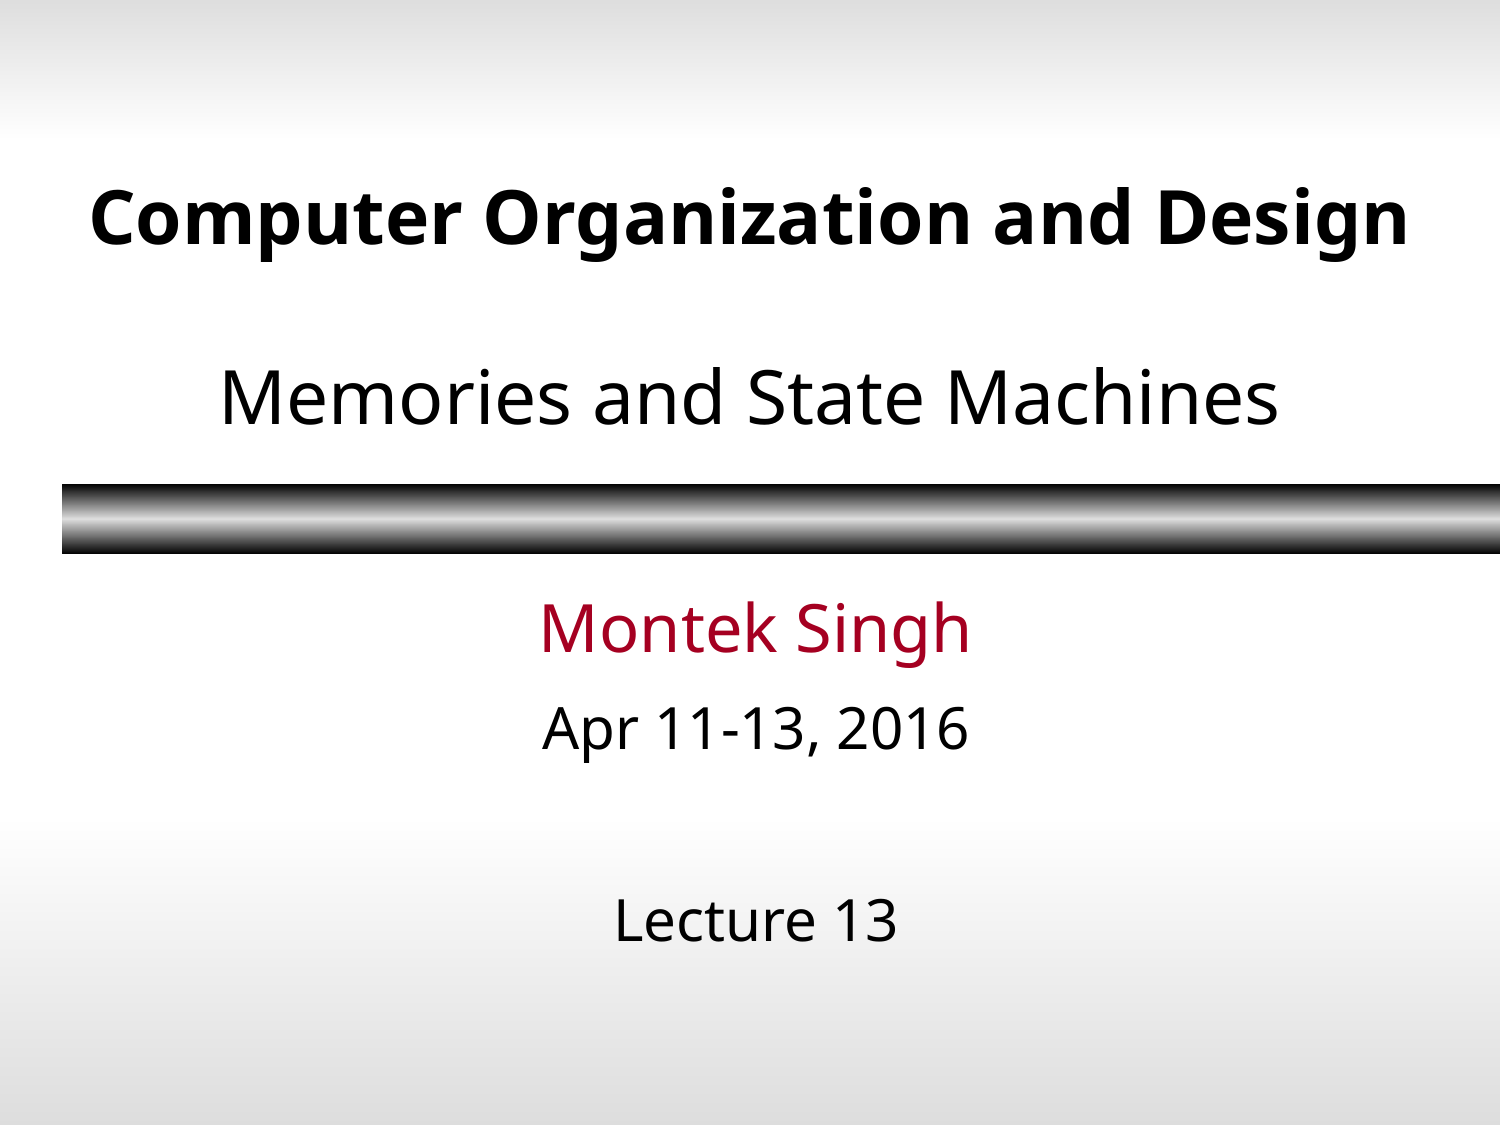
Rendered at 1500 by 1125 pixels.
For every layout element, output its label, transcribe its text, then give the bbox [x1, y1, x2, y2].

subtitle Montek Singh Apr 11-13, 2016 Lecture 13 [62, 577, 1451, 1003]
title Computer Organization and Design Memories and State Machines [49, 57, 1451, 448]
